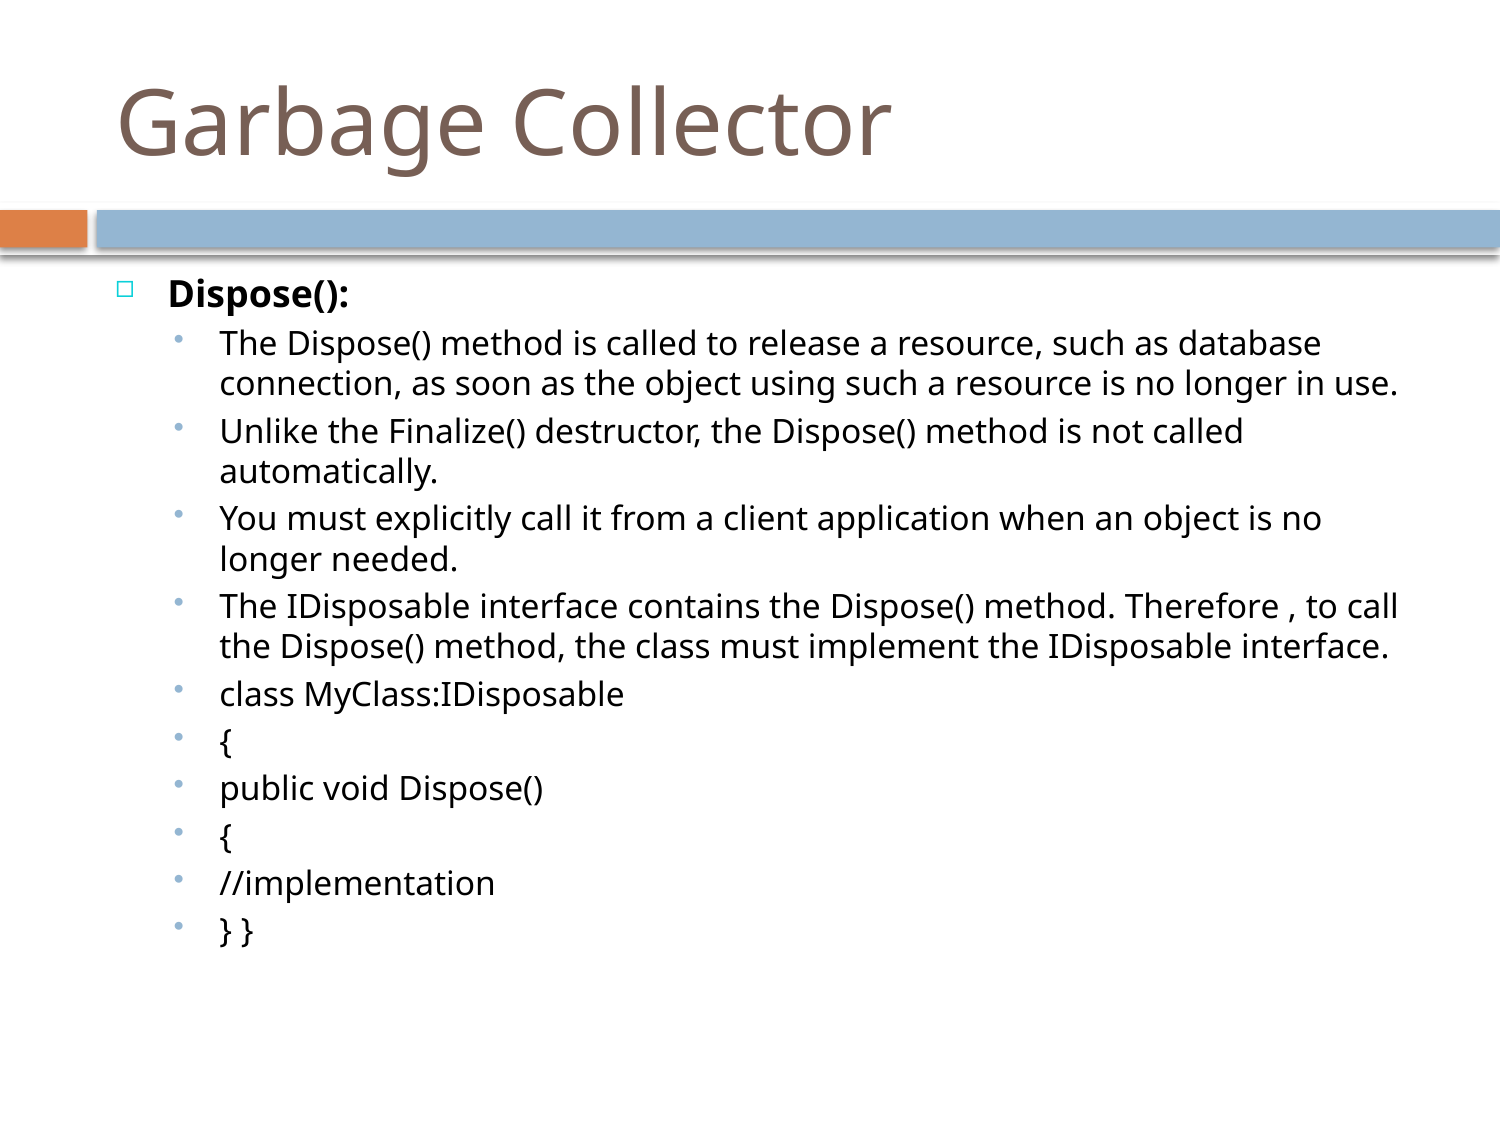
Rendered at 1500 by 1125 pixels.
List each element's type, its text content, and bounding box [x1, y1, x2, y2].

title Garbage Collector [100, 37, 1438, 200]
list Dispose(): The Dispose() method is called to release a resource, such as database connection, as soon as the object using such a resource is no longer in use. Unlike the Finalize() destructor, the Dispose() method is not called automatically. You must explicitly call it from a client application when an object is no longer needed. The IDisposable interface contains the Dispose() method. Therefore , to call the Dispose() method, the class must implement the IDisposable interface. class MyClass:IDisposable { public void Dispose() { //implementation } } [100, 262, 1438, 1000]
